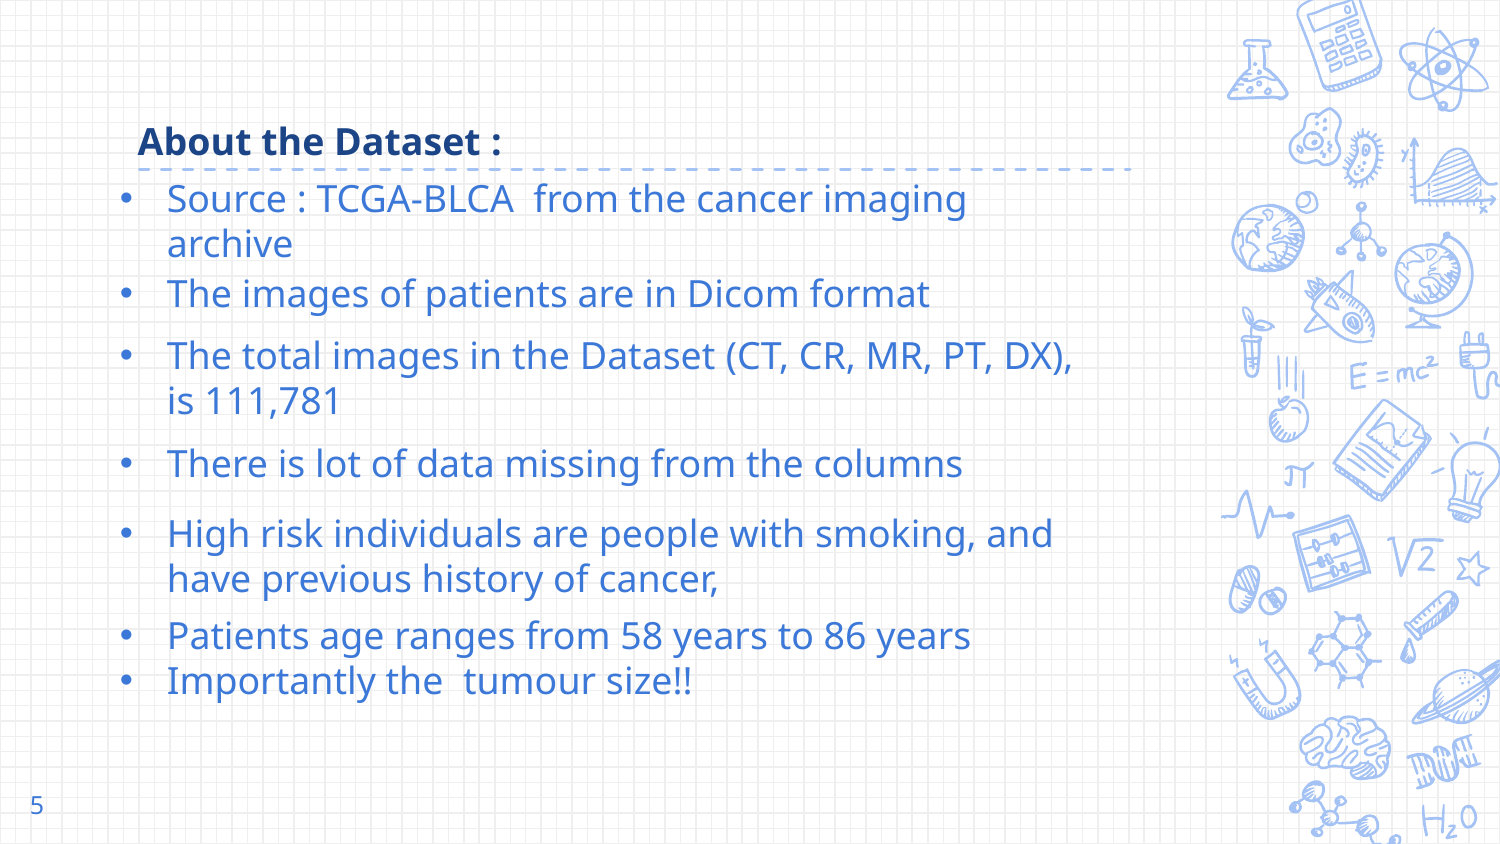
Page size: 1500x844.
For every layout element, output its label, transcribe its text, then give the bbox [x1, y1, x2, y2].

slide_number 5 [14, 774, 105, 840]
title About the Dataset : [122, 36, 1130, 178]
text_box Source : TCGA-BLCA from the cancer imaging archive The images of patients are in Dicom format The total images in the Dataset (CT, CR, MR, PT, DX), is 111,781 There is lot of data missing from the columns High risk individuals are people with smoking, and have previous history of cancer, Patients age ranges from 58 years to 86 years Importantly the tumour size!! [104, 136, 1113, 775]
